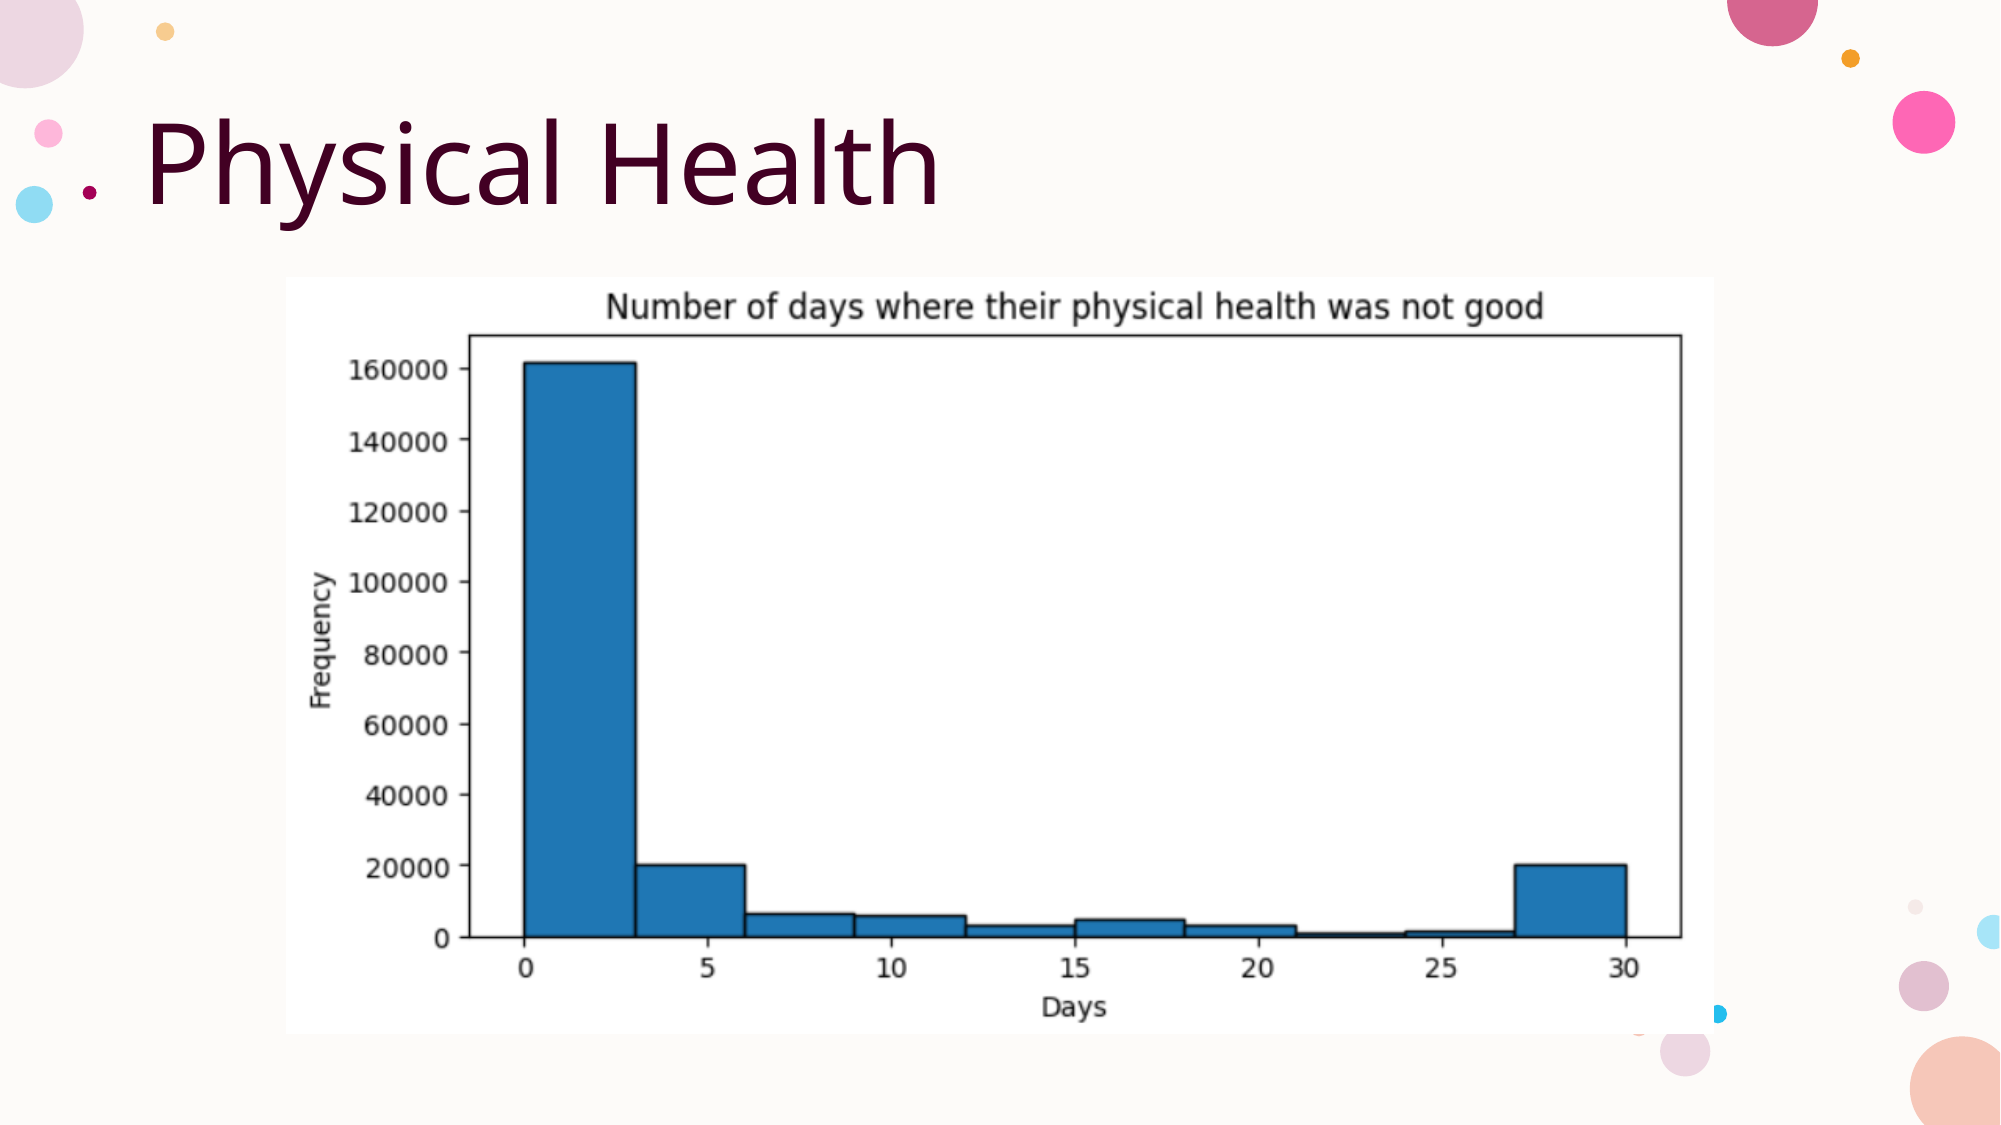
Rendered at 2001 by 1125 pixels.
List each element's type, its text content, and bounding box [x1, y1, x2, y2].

title Physical Health [127, 59, 1877, 278]
picture [286, 277, 1714, 1034]
